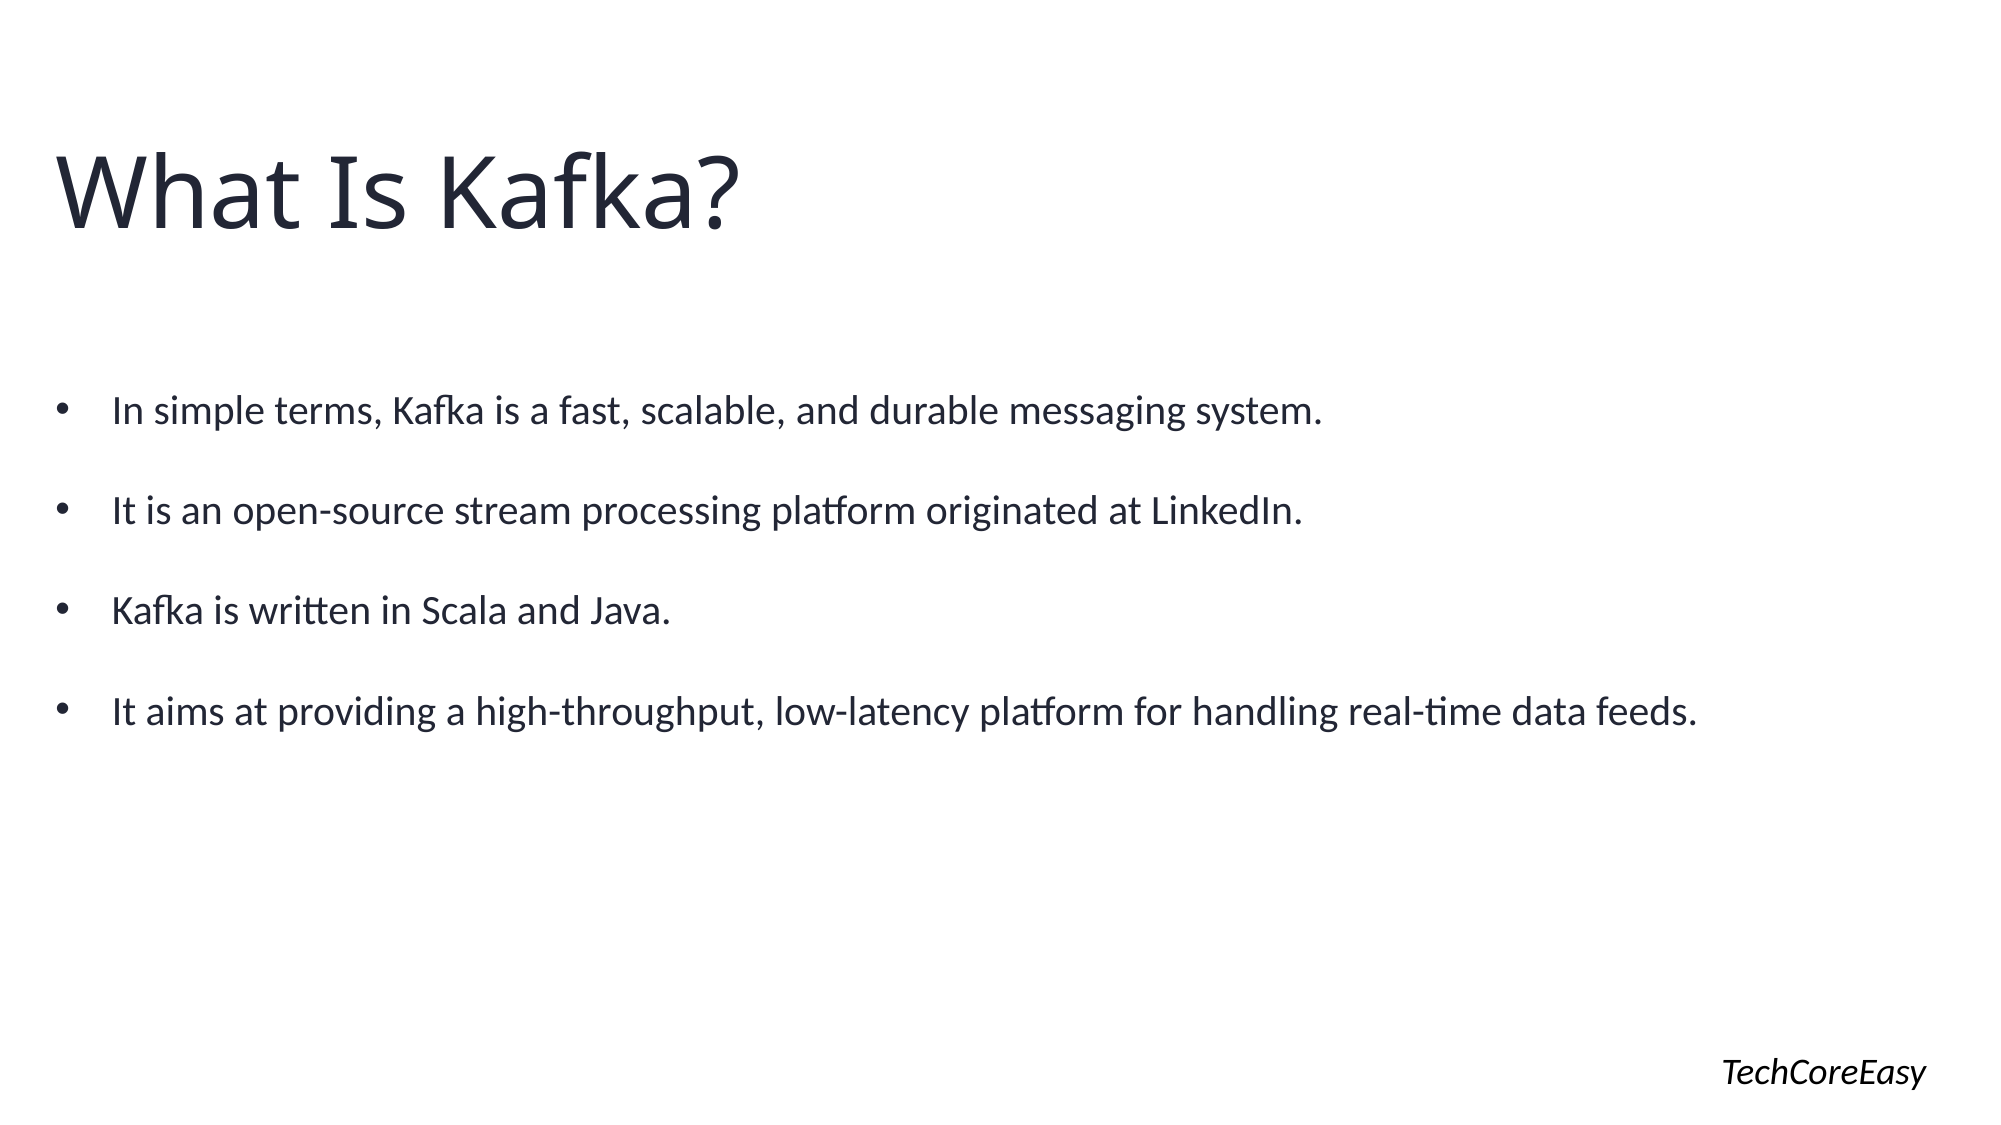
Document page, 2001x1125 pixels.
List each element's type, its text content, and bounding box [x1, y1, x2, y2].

text_box TechCoreEasy [1706, 1039, 1942, 1100]
text_box What Is Kafka? In simple terms, Kafka is a fast, scalable, and durable messaging system. It is an open-source stream processing platform originated at LinkedIn. Kafka is written in Scala and Java. It aims at providing a high-throughput, low-latency platform for handling real-time data feeds. [40, 120, 1747, 741]
